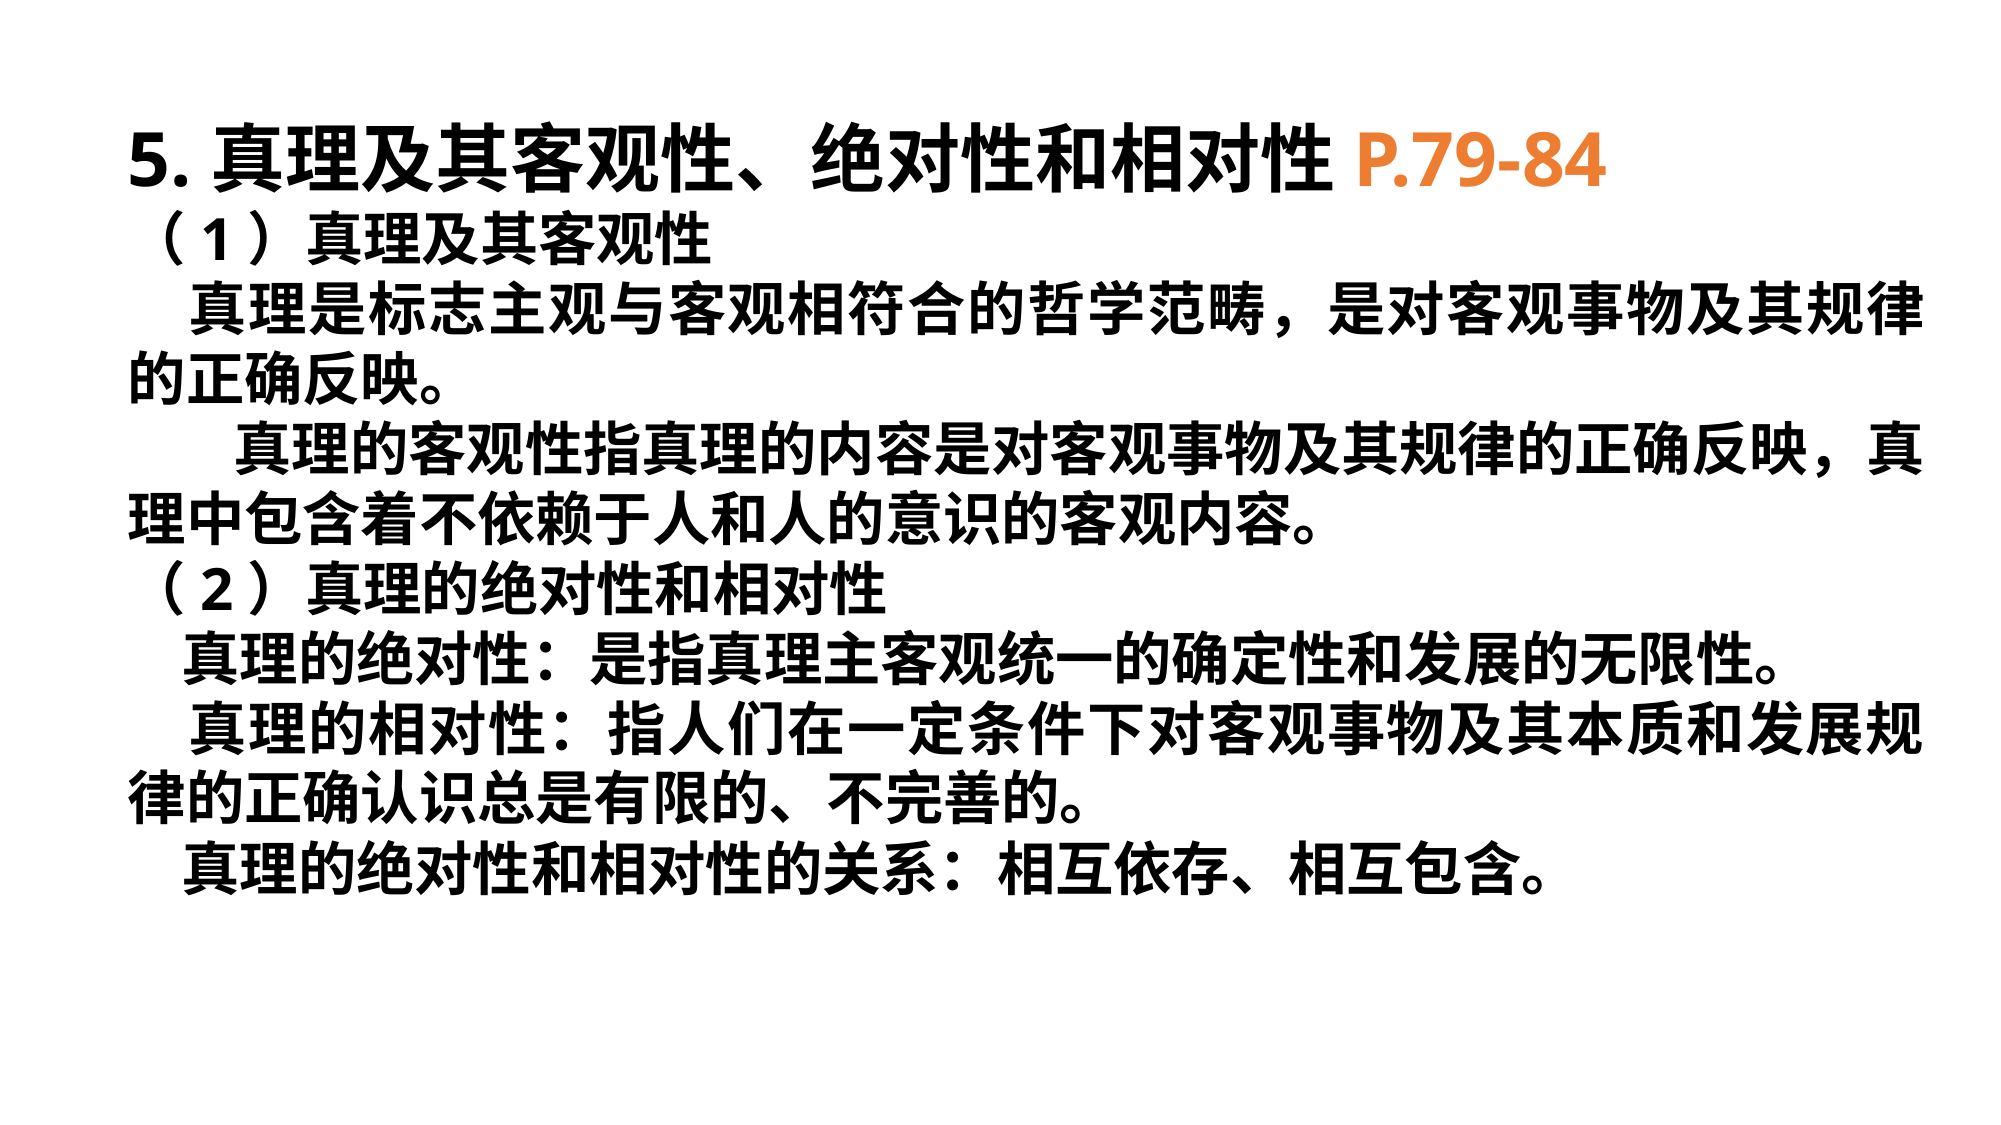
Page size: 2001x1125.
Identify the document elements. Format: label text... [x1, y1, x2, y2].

text_box 5.真理及其客观性、绝对性和相对性P.79-84 （1）真理及其客观性 真理是标志主观与客观相符合的哲学范畴，是对客观事物及其规律的正确反映。 真理的客观性指真理的内容是对客观事物及其规律的正确反映，真理中包含着不依赖于人和人的意识的客观内容。 （2）真理的绝对性和相对性 真理的绝对性：是指真理主客观统一的确定性和发展的无限性。 真理的相对性：指人们在一定条件下对客观事物及其本质和发展规律的正确认识总是有限的、不完善的。 真理的绝对性和相对性的关系：相互依存、相互包含。 [113, 104, 1940, 910]
